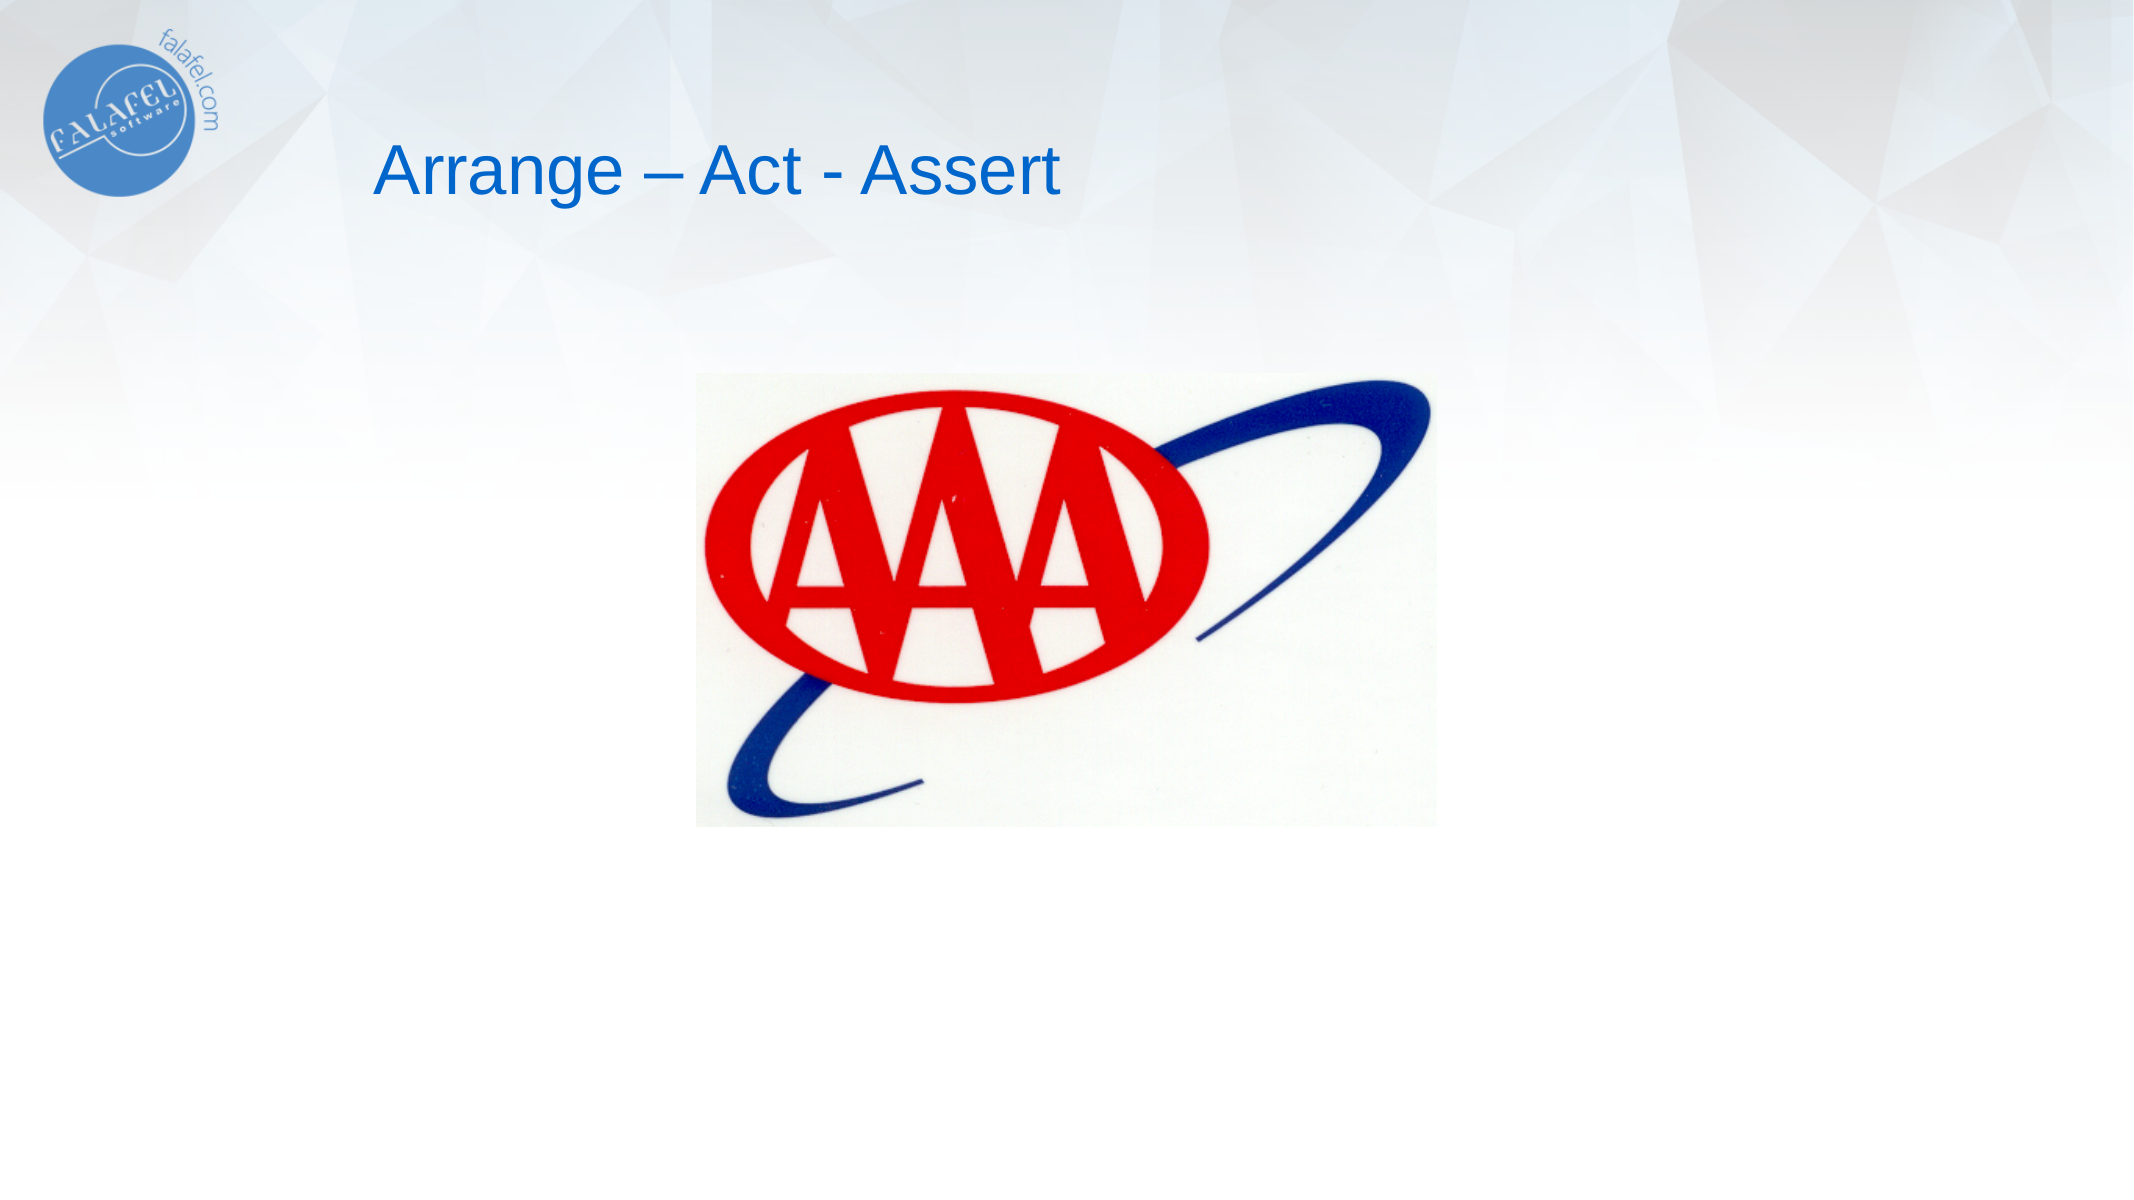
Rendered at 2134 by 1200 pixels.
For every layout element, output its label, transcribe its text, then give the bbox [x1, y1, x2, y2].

picture [0, 0, 2134, 1200]
title Arrange – Act - Assert [357, 97, 1796, 236]
